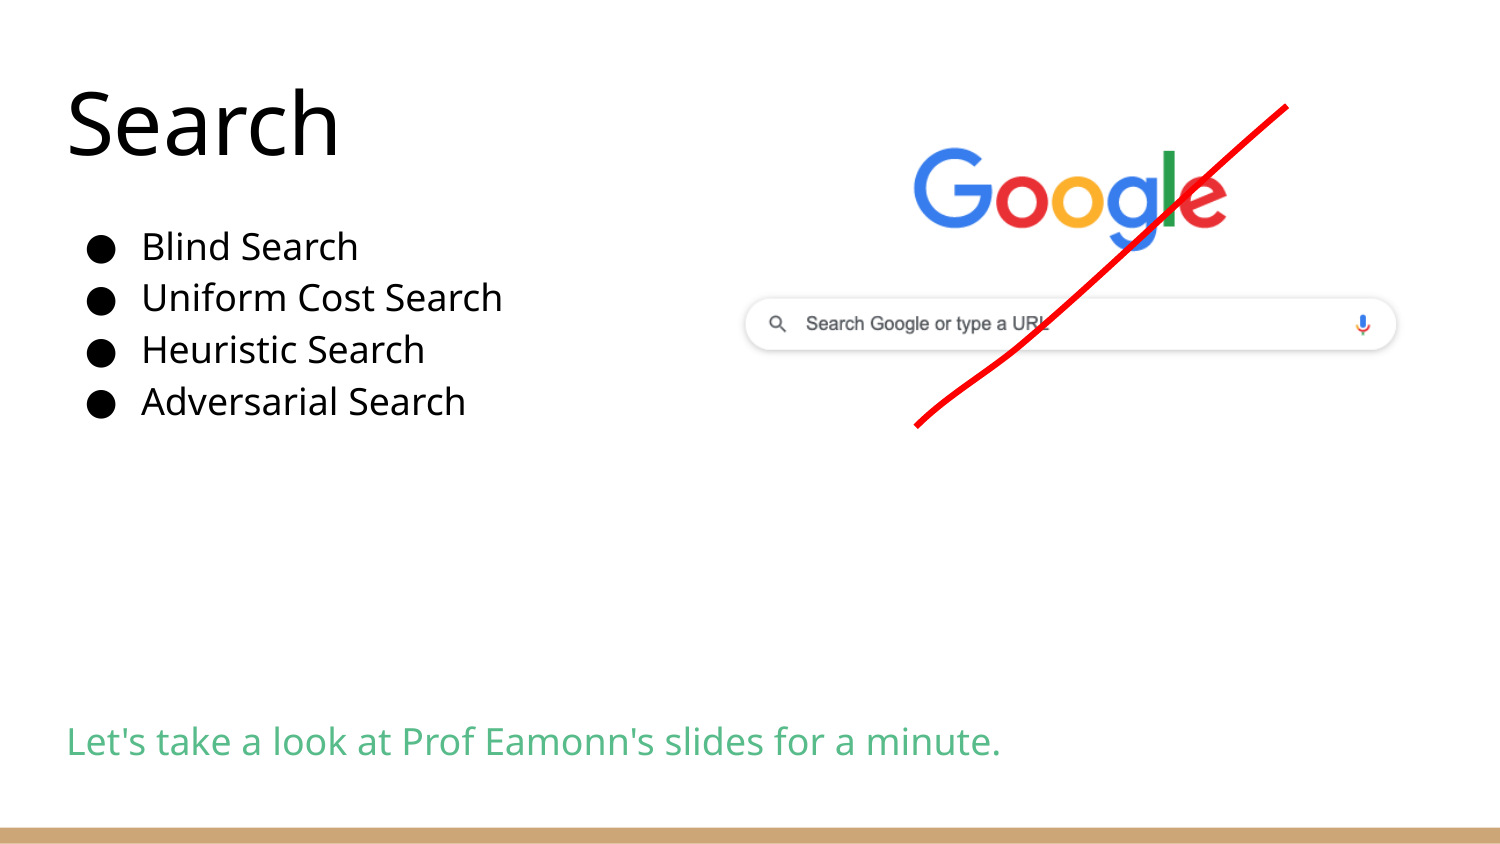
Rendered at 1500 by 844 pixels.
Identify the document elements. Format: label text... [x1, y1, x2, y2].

title Search [51, 51, 1449, 189]
picture [725, 137, 1417, 373]
list Blind Search Uniform Cost Search Heuristic Search Adversarial Search Let's take a look at Prof Eamonn's slides for a minute. [51, 200, 1449, 752]
text_box [915, 380, 974, 427]
